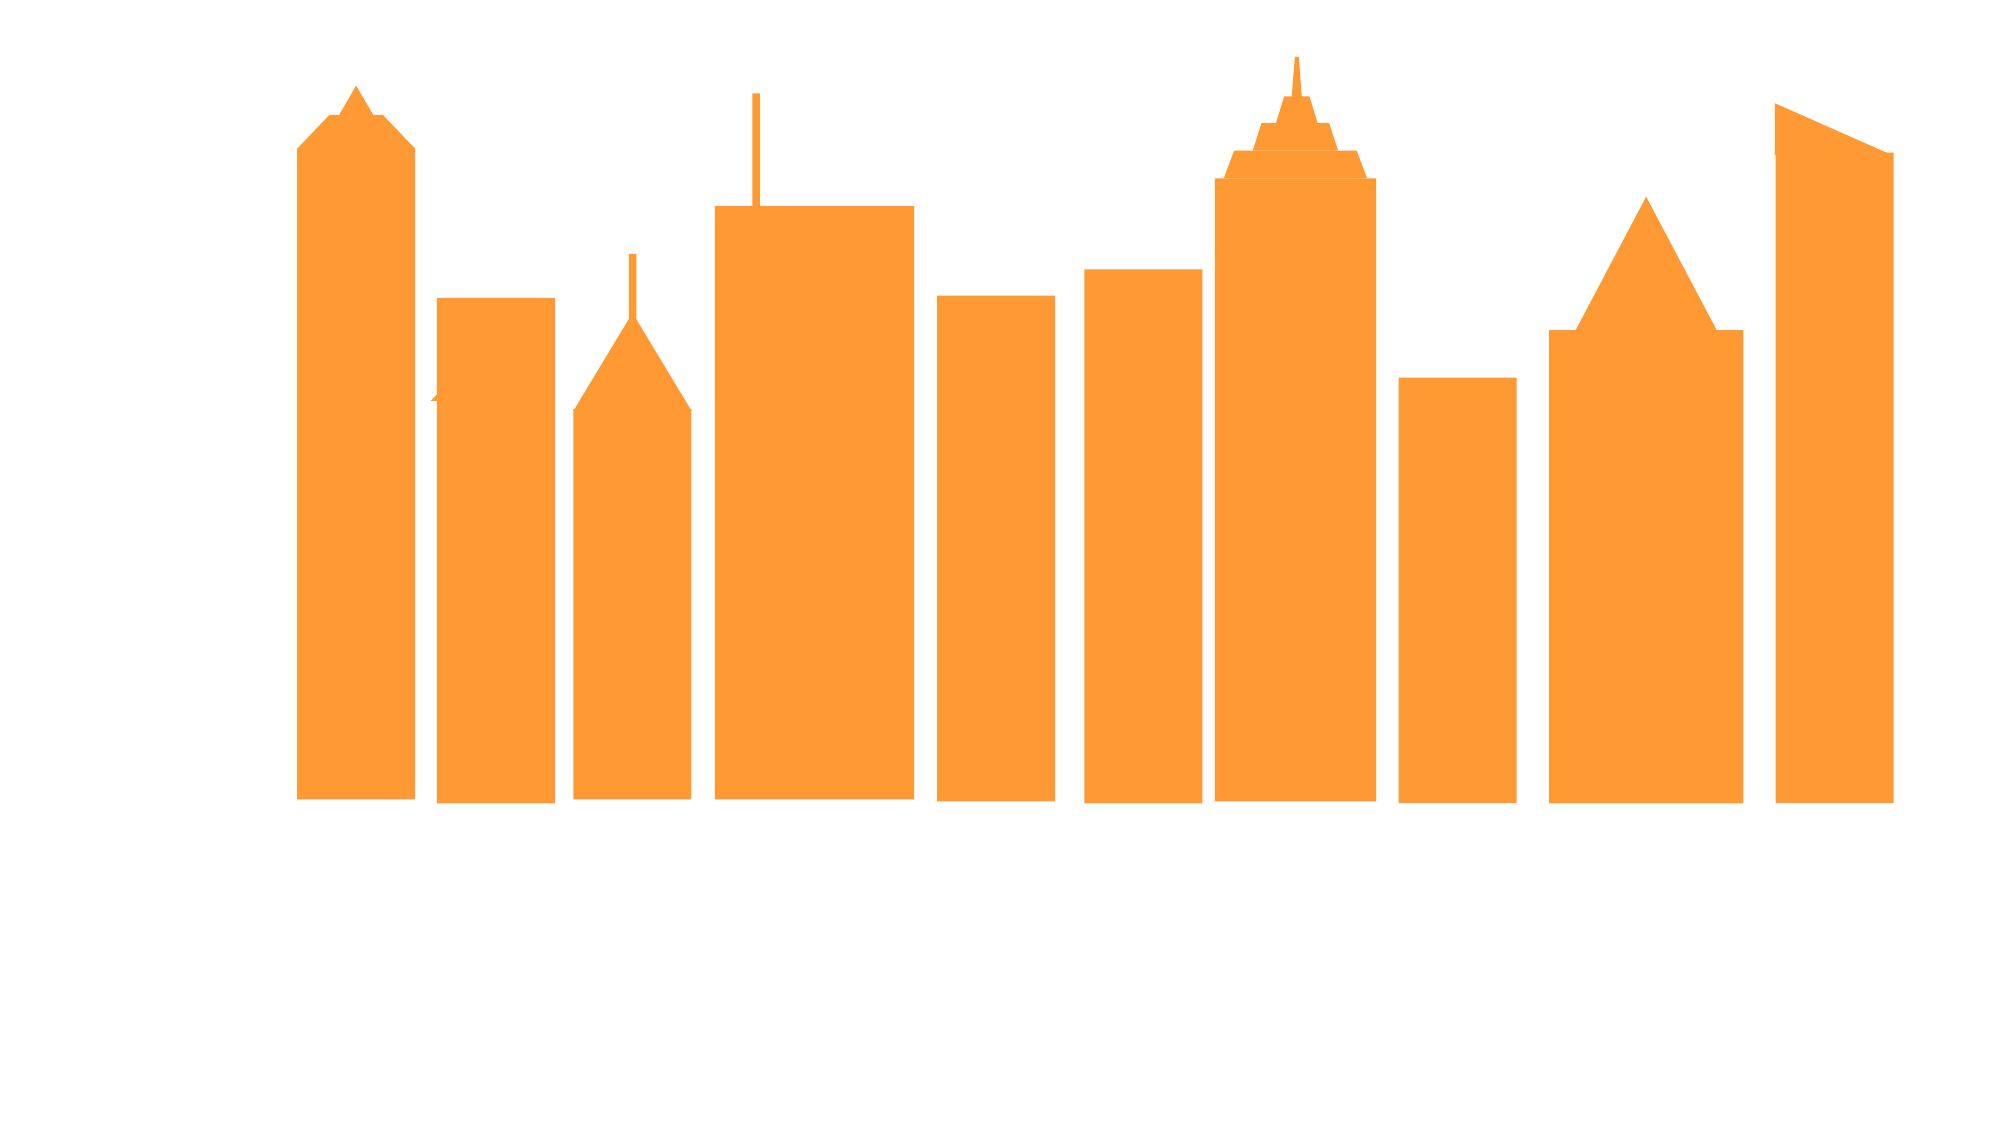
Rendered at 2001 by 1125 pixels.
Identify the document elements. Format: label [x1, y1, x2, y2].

text_box [297, 56, 1894, 804]
